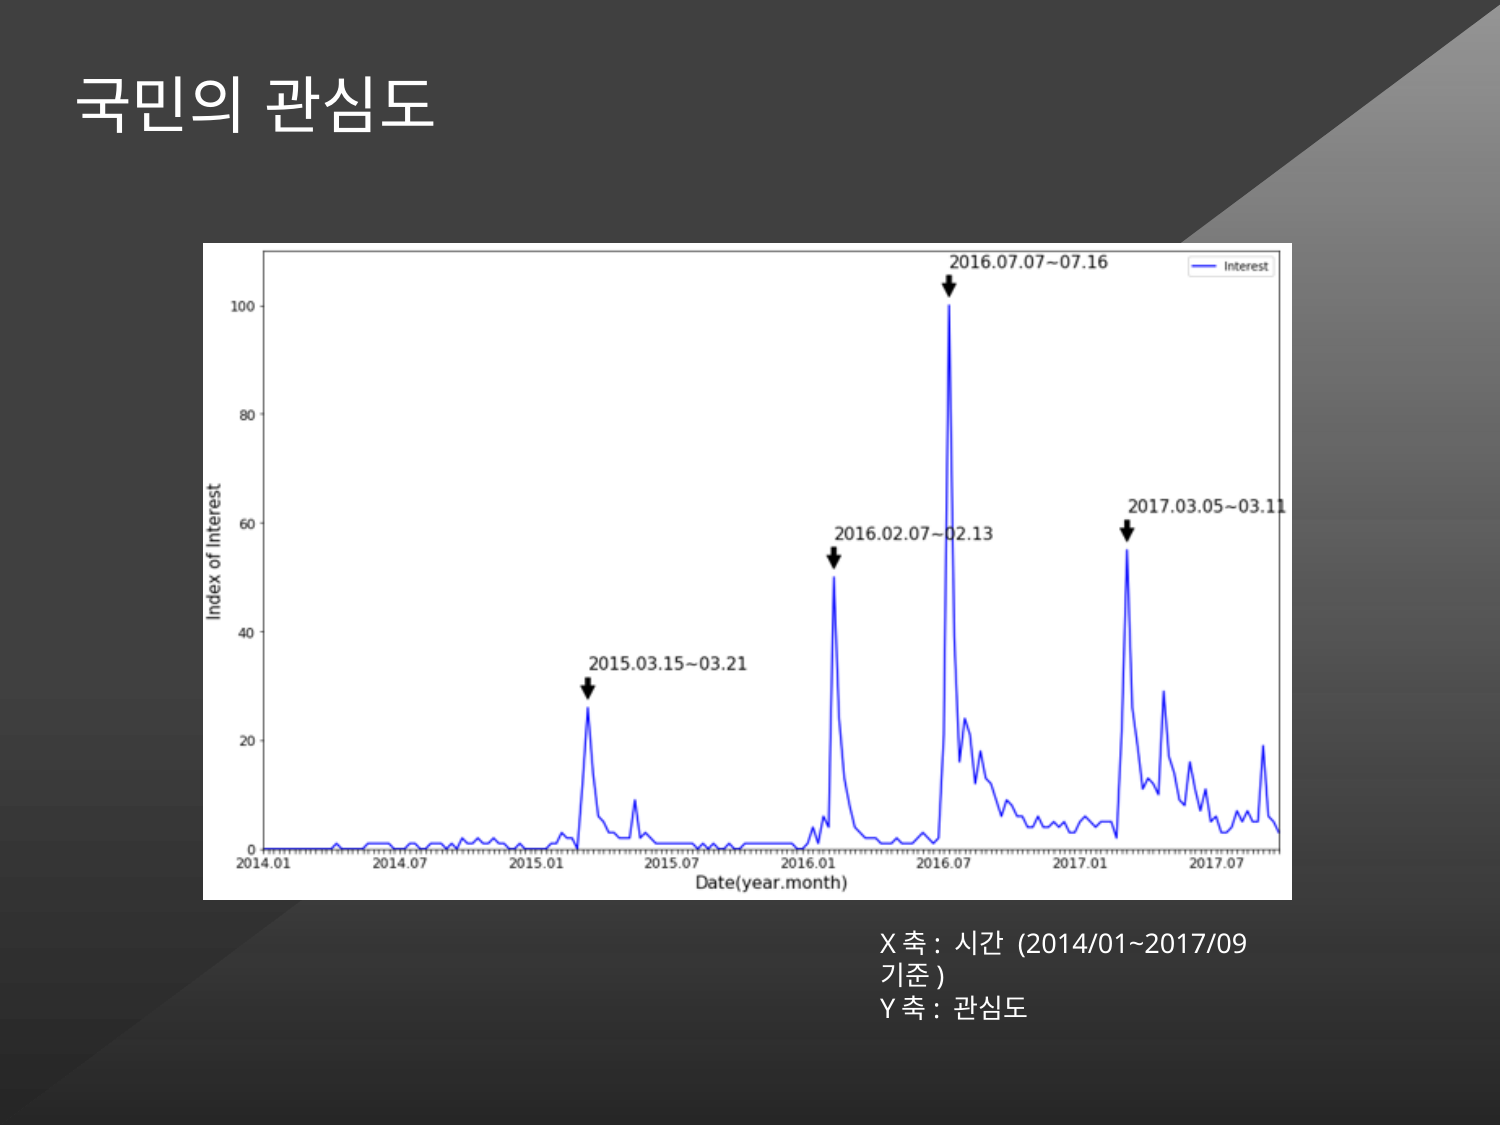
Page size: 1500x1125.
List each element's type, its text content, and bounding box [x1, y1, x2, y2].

text_box 국민의 관심도 [59, 58, 762, 148]
text_box [0, 0, 1500, 1125]
picture [203, 243, 1292, 901]
text_box [5, 8, 1500, 1125]
text_box X축: 시간 (2014/01~2017/09 기준) Y축: 관심도 [865, 918, 1292, 1031]
